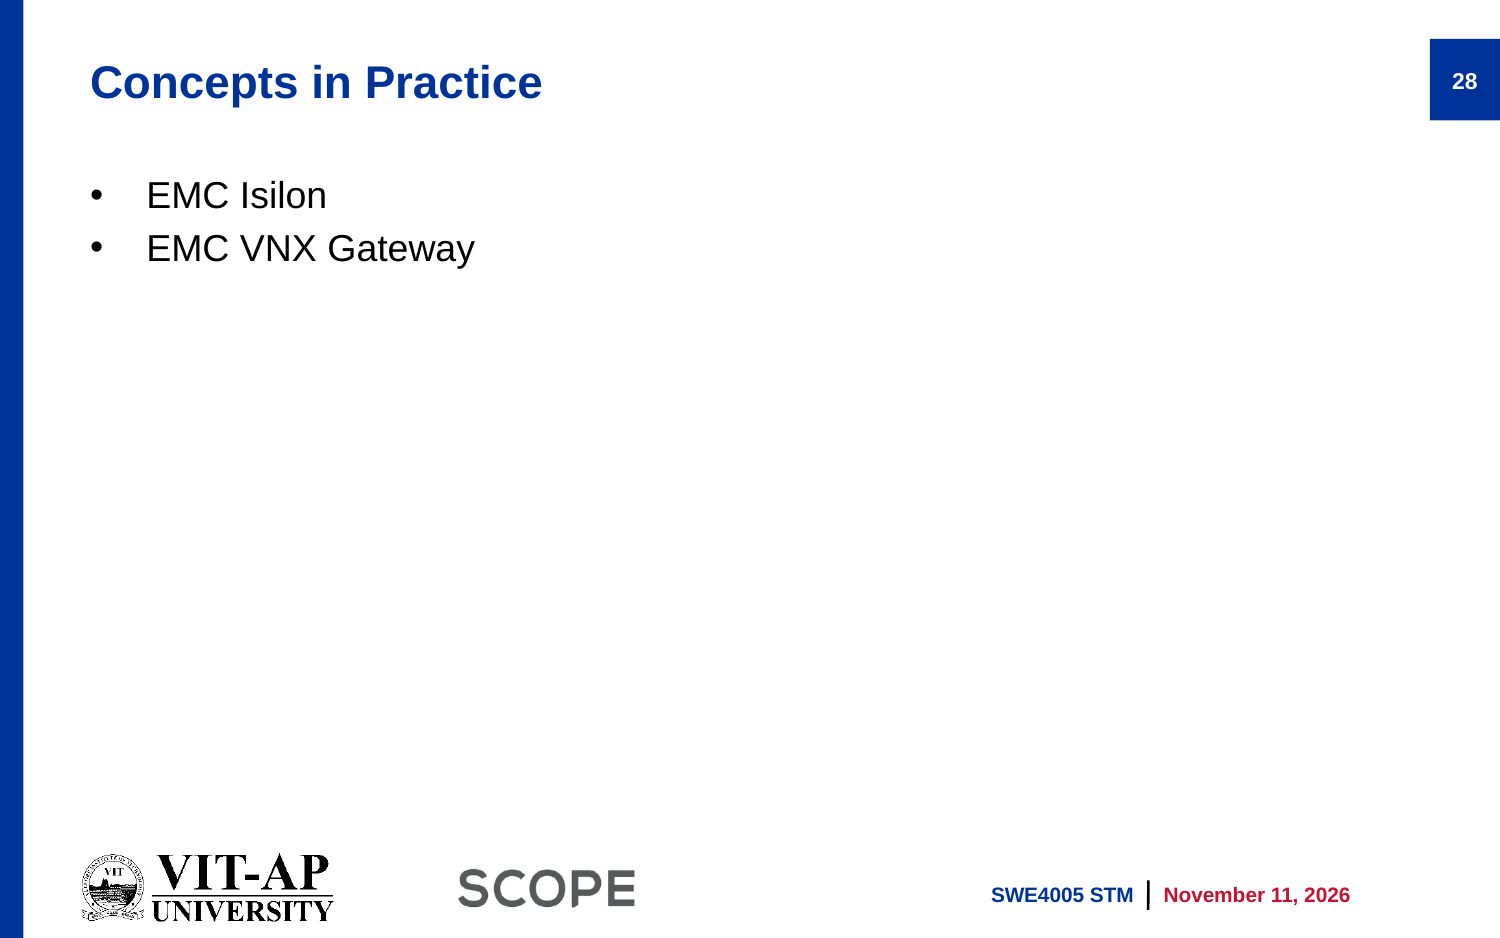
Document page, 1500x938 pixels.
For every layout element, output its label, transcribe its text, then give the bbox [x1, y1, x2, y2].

picture [454, 864, 641, 910]
picture [76, 846, 337, 928]
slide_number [1149, 868, 1424, 919]
title Concepts in Practice [74, 37, 1430, 124]
footer SWE4005 STM [673, 868, 1149, 919]
list EMC Isilon EMC VNX Gateway [74, 163, 1426, 838]
slide_number 28 [1429, 45, 1500, 116]
